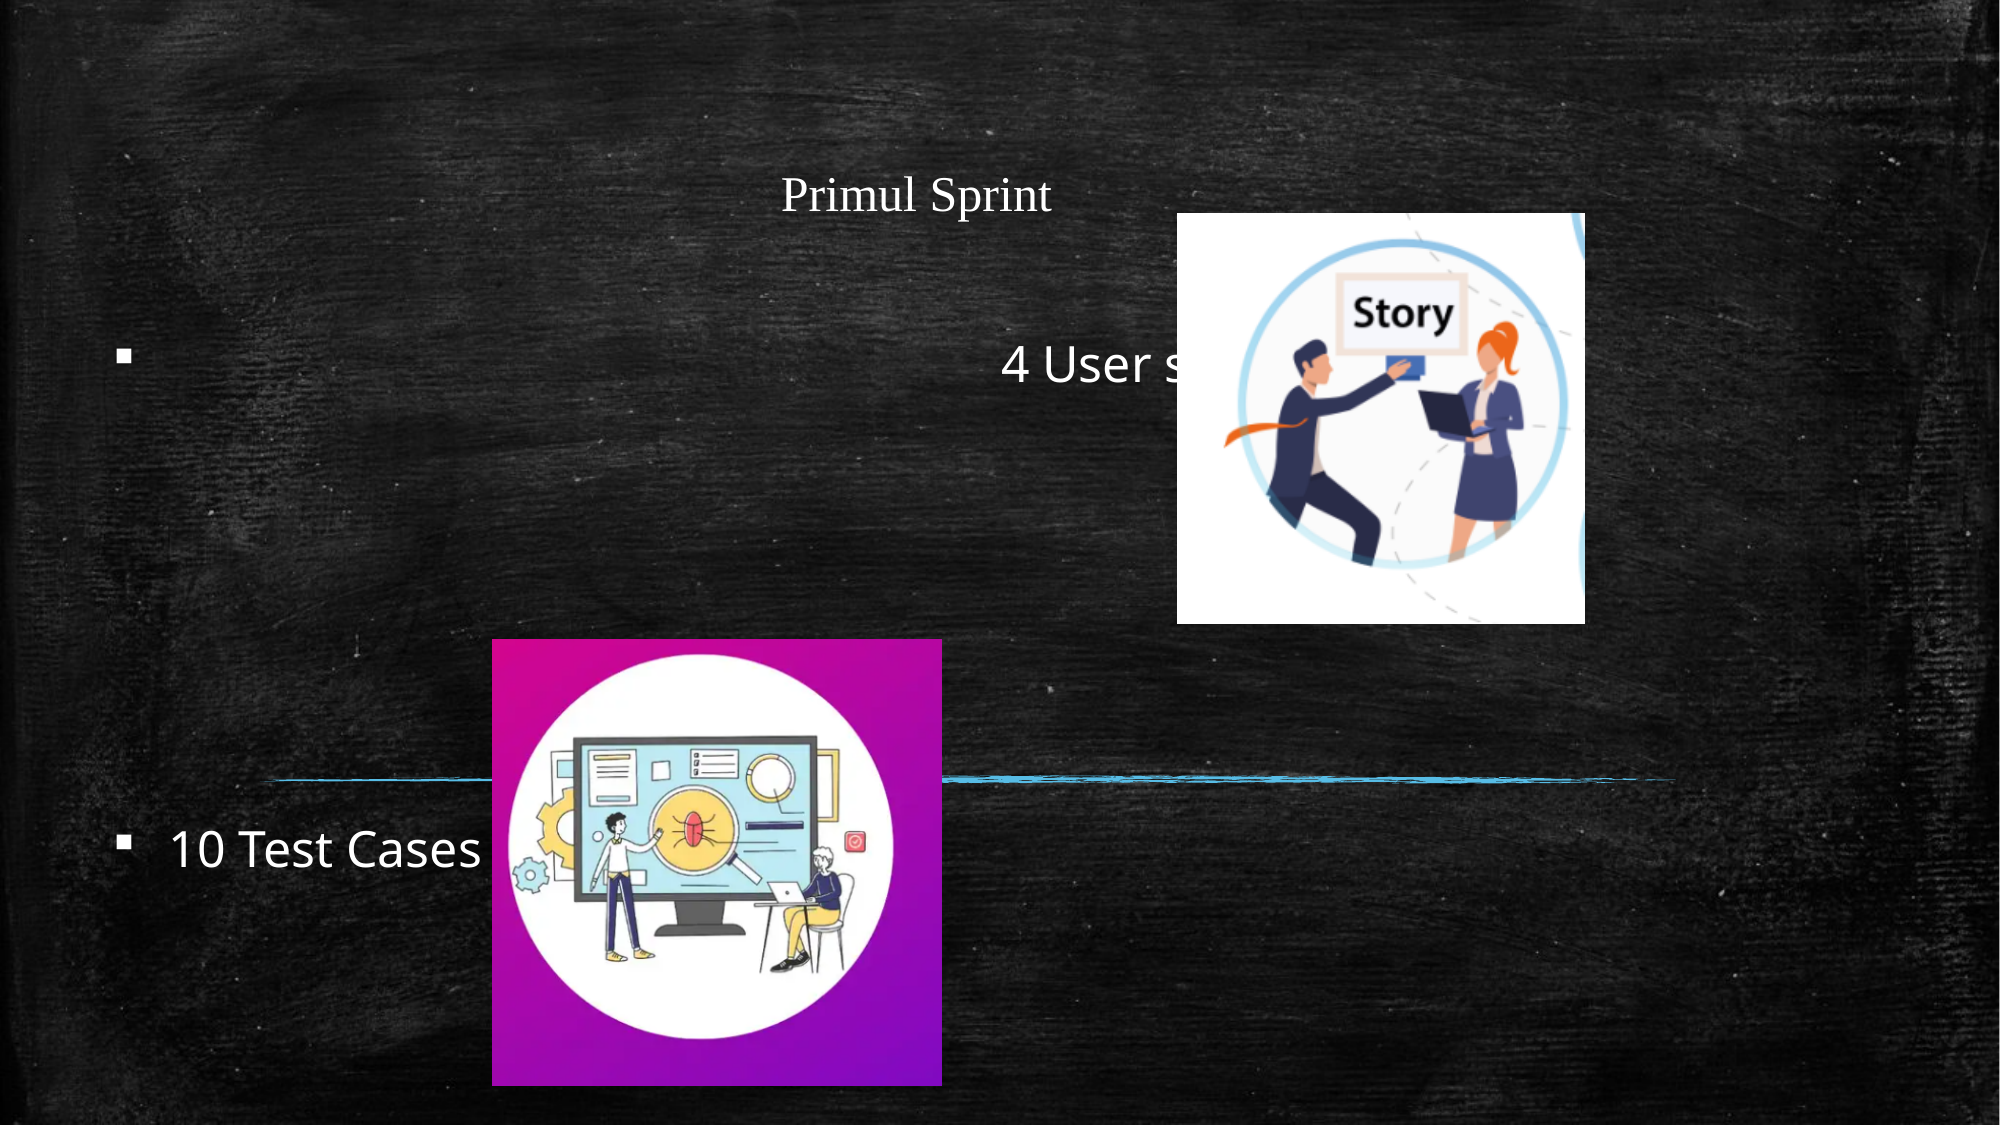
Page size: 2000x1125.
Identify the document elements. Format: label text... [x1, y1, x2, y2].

title Primul Sprint [765, 0, 2000, 230]
subtitle 4 User stories 10 Test Cases [97, 331, 1598, 949]
picture [1177, 213, 1585, 624]
picture [492, 639, 943, 1086]
